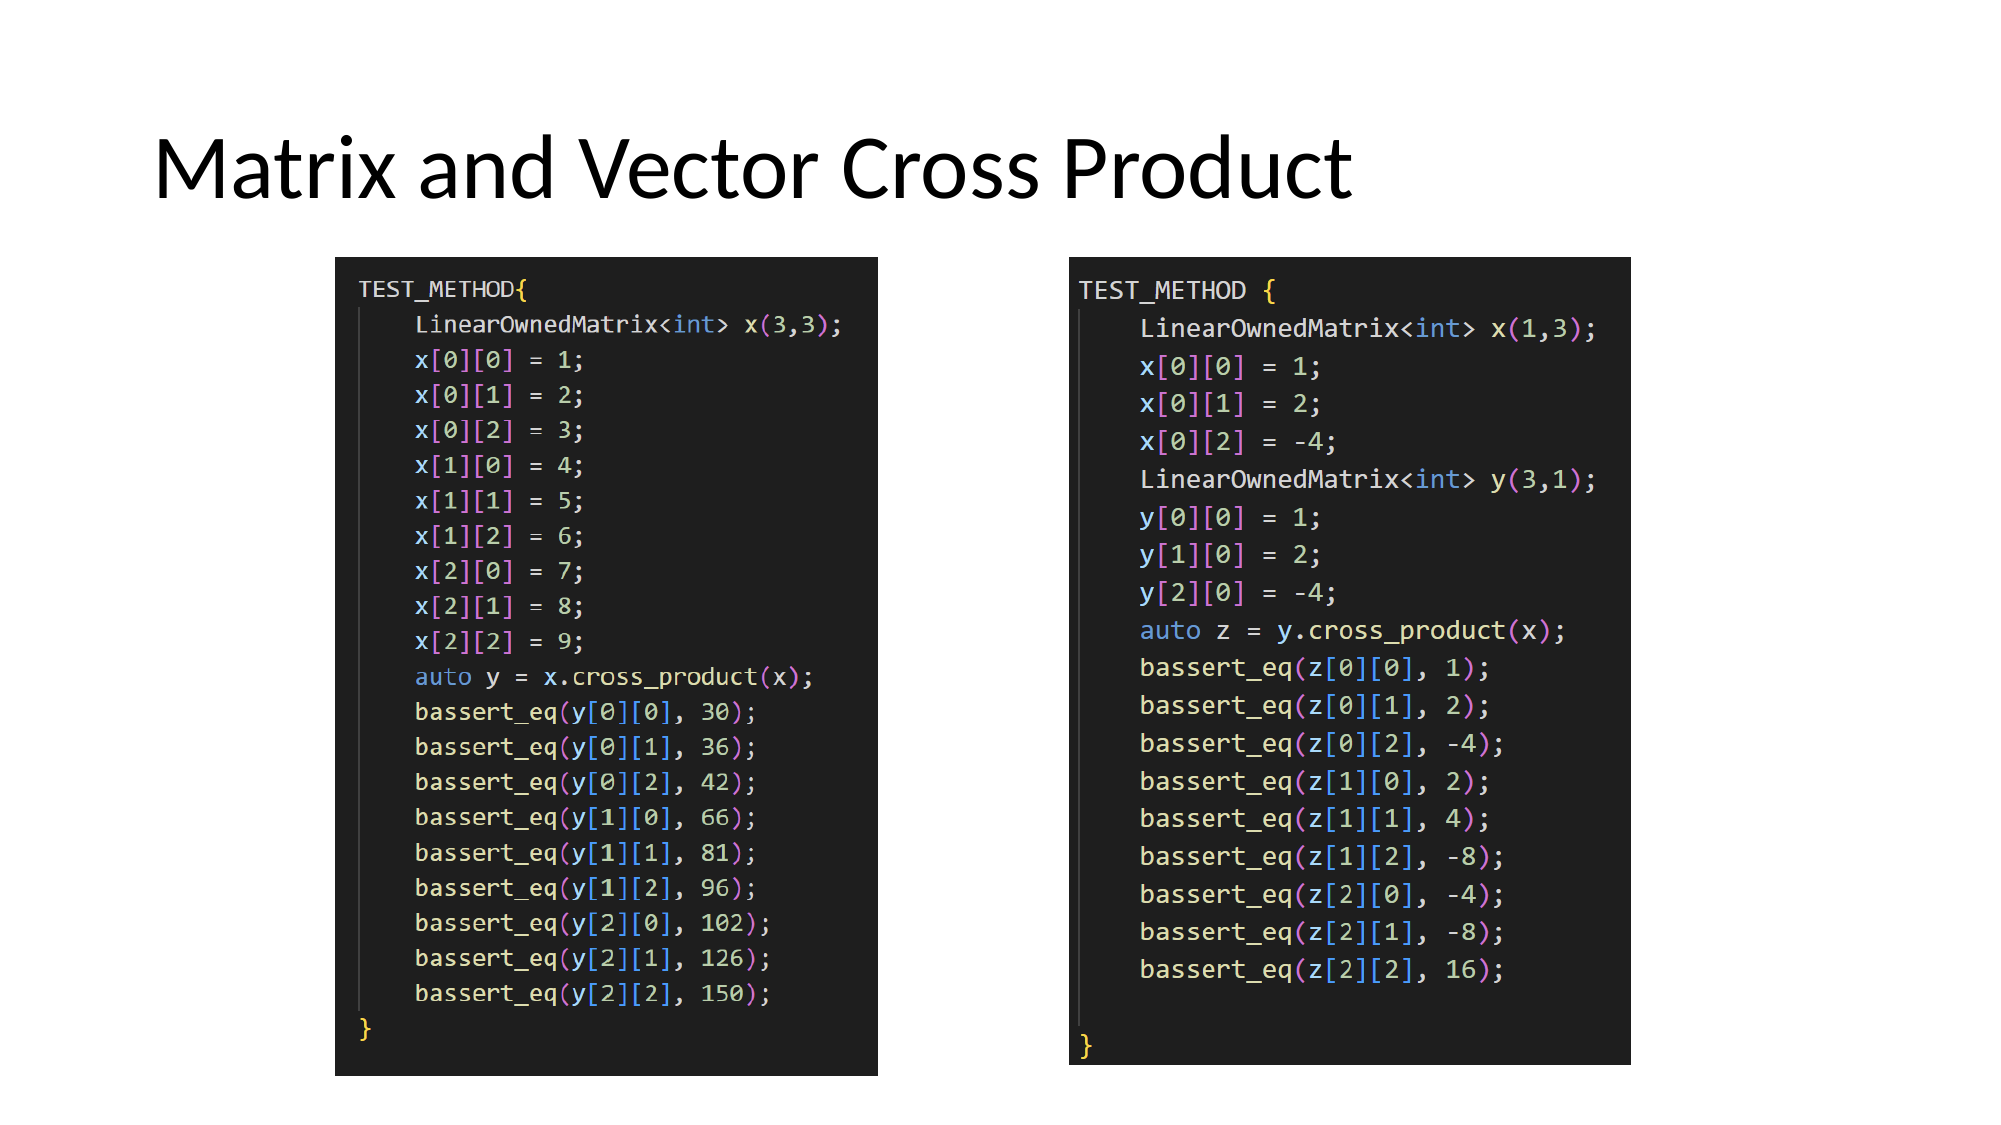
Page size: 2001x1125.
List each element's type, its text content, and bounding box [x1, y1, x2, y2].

title Matrix and Vector Cross Product [137, 59, 1863, 278]
picture [335, 257, 879, 1076]
picture [1069, 257, 1631, 1065]
